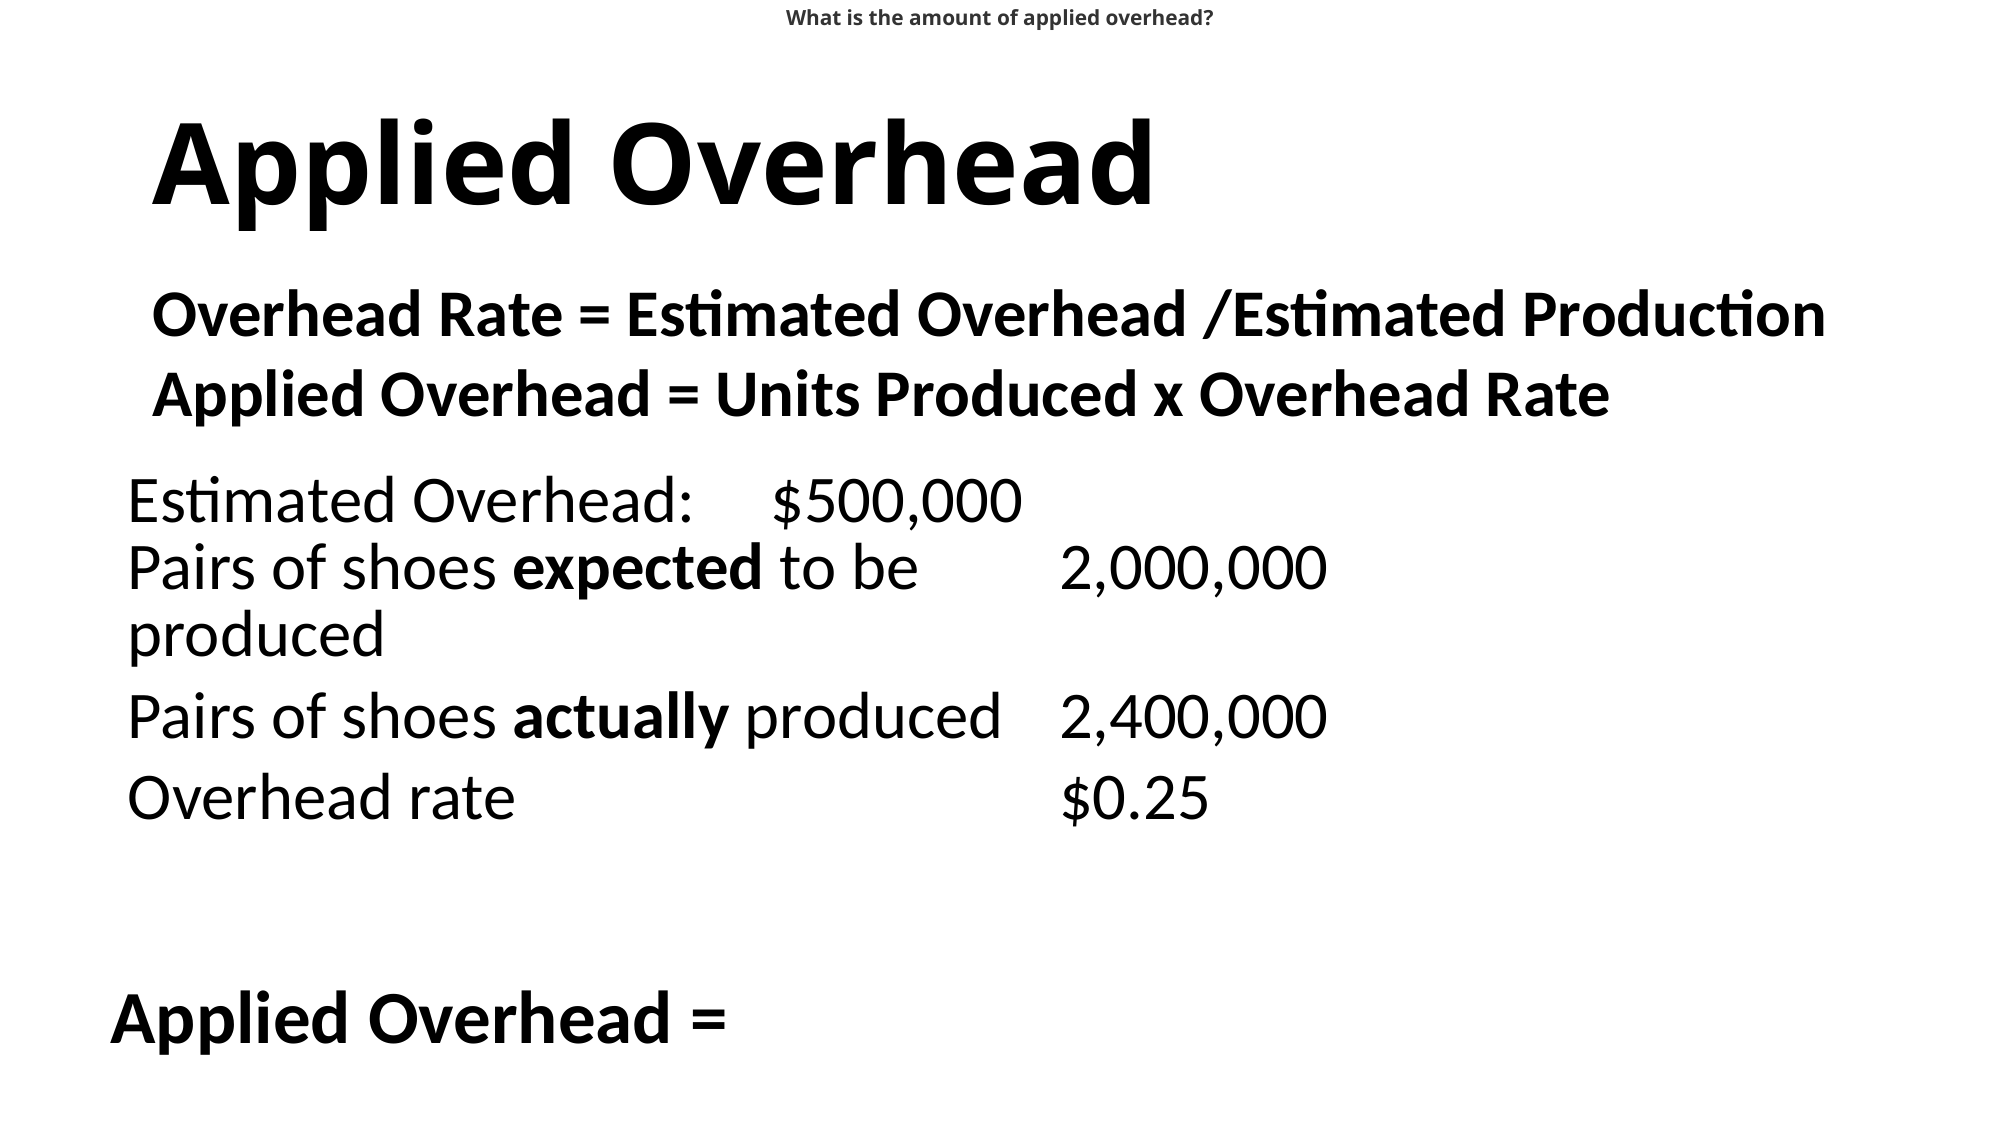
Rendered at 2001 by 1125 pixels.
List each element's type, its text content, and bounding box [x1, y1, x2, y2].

table_header 2,000,000 [1044, 465, 1975, 681]
table_header Estimated Overhead: $500,000 Pairs of shoes expected to be produced [113, 465, 1044, 681]
table_cell 2,400,000 [1044, 681, 1975, 762]
table_cell Pairs of shoes actually produced [113, 681, 1044, 762]
text_box Overhead Rate = Estimated Overhead /Estimated Production Applied Overhead = Units Produced x Overhead Rate [137, 262, 1894, 438]
text_box Given the following information: What is the amount of applied overhead? [771, 0, 1229, 128]
title Applied Overhead [137, 59, 1863, 262]
table_cell Overhead rate [113, 762, 1044, 844]
table_cell $0.25 [1044, 762, 1975, 844]
text_box Applied Overhead = [95, 961, 957, 1067]
